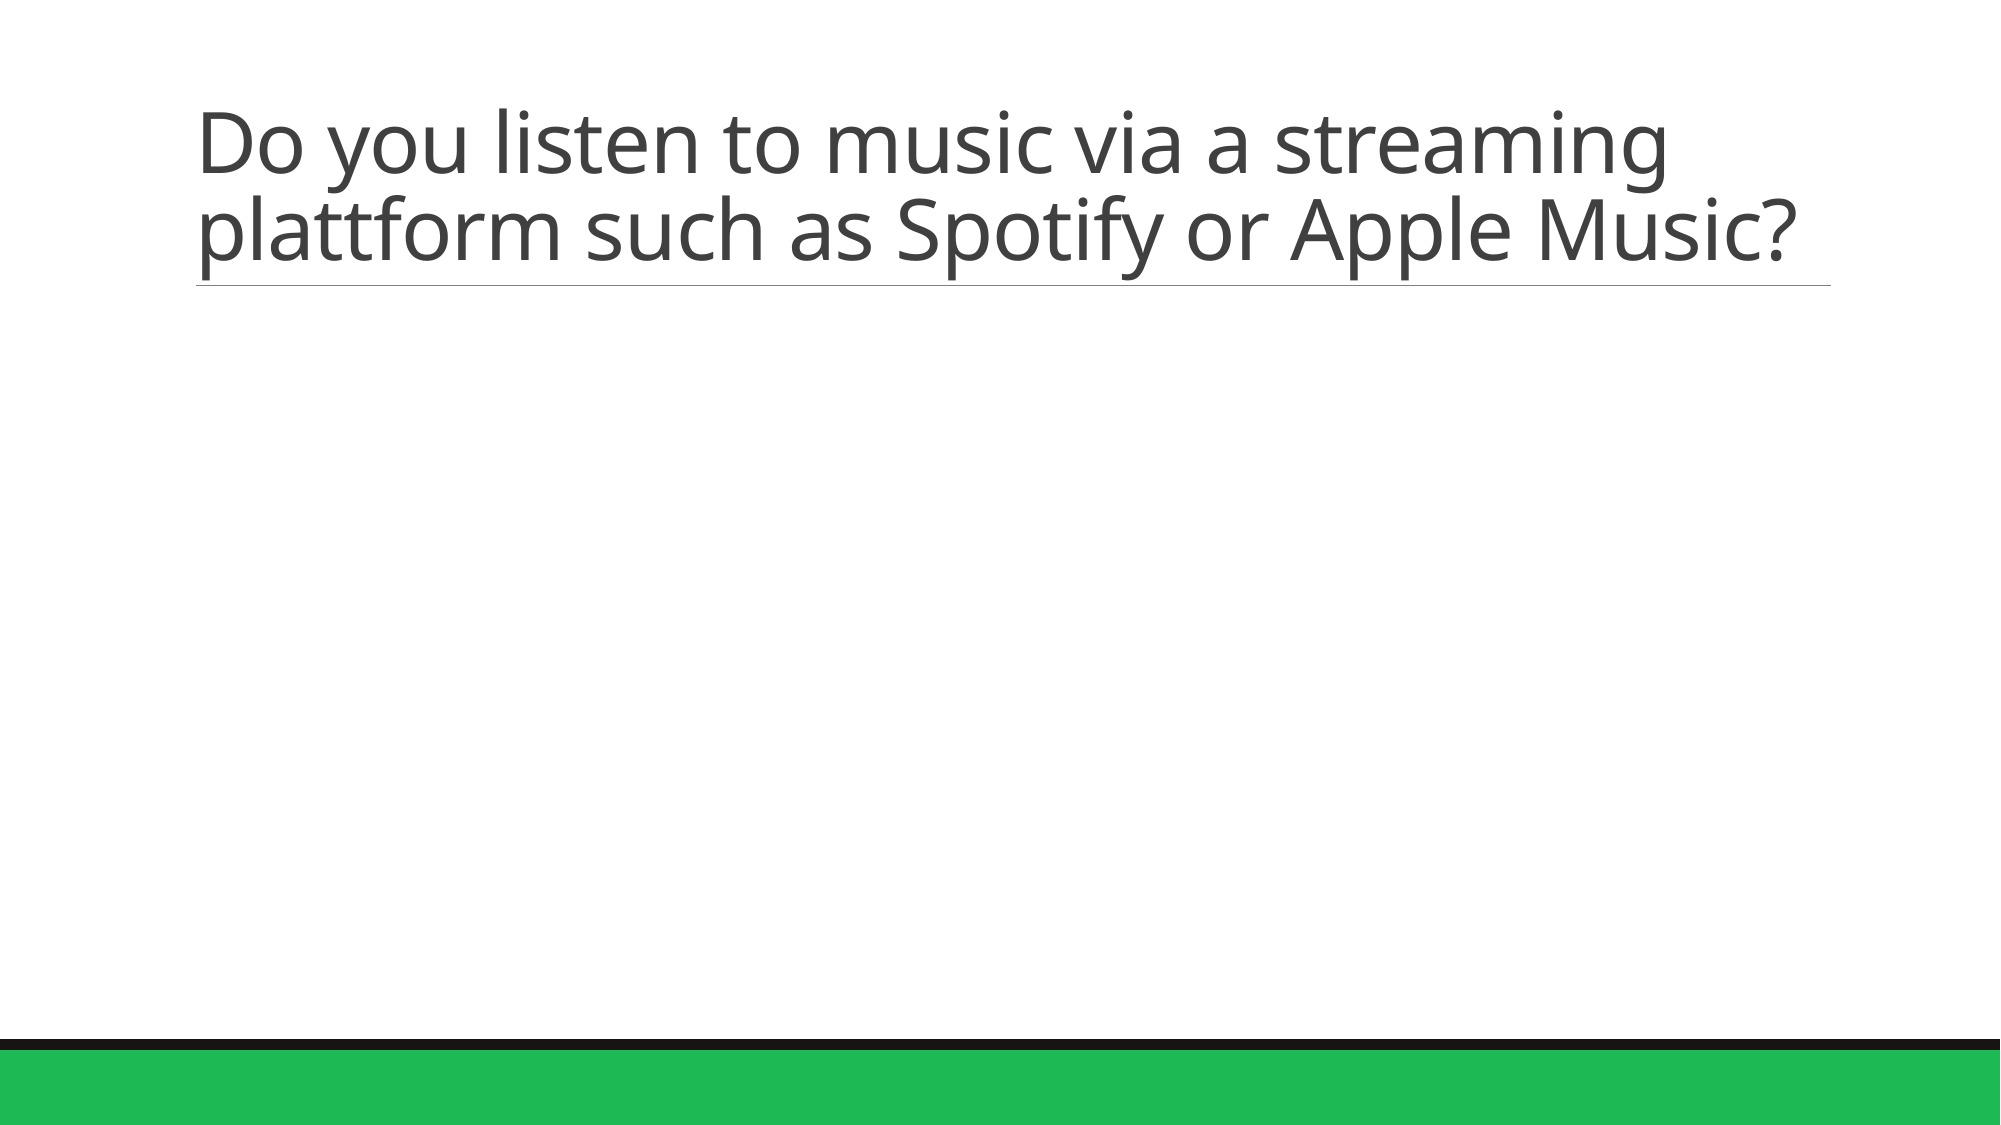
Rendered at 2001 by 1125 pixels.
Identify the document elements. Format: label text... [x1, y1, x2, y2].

title Do you listen to music via a streaming plattform such as Spotify or Apple Music? [180, 47, 1830, 285]
